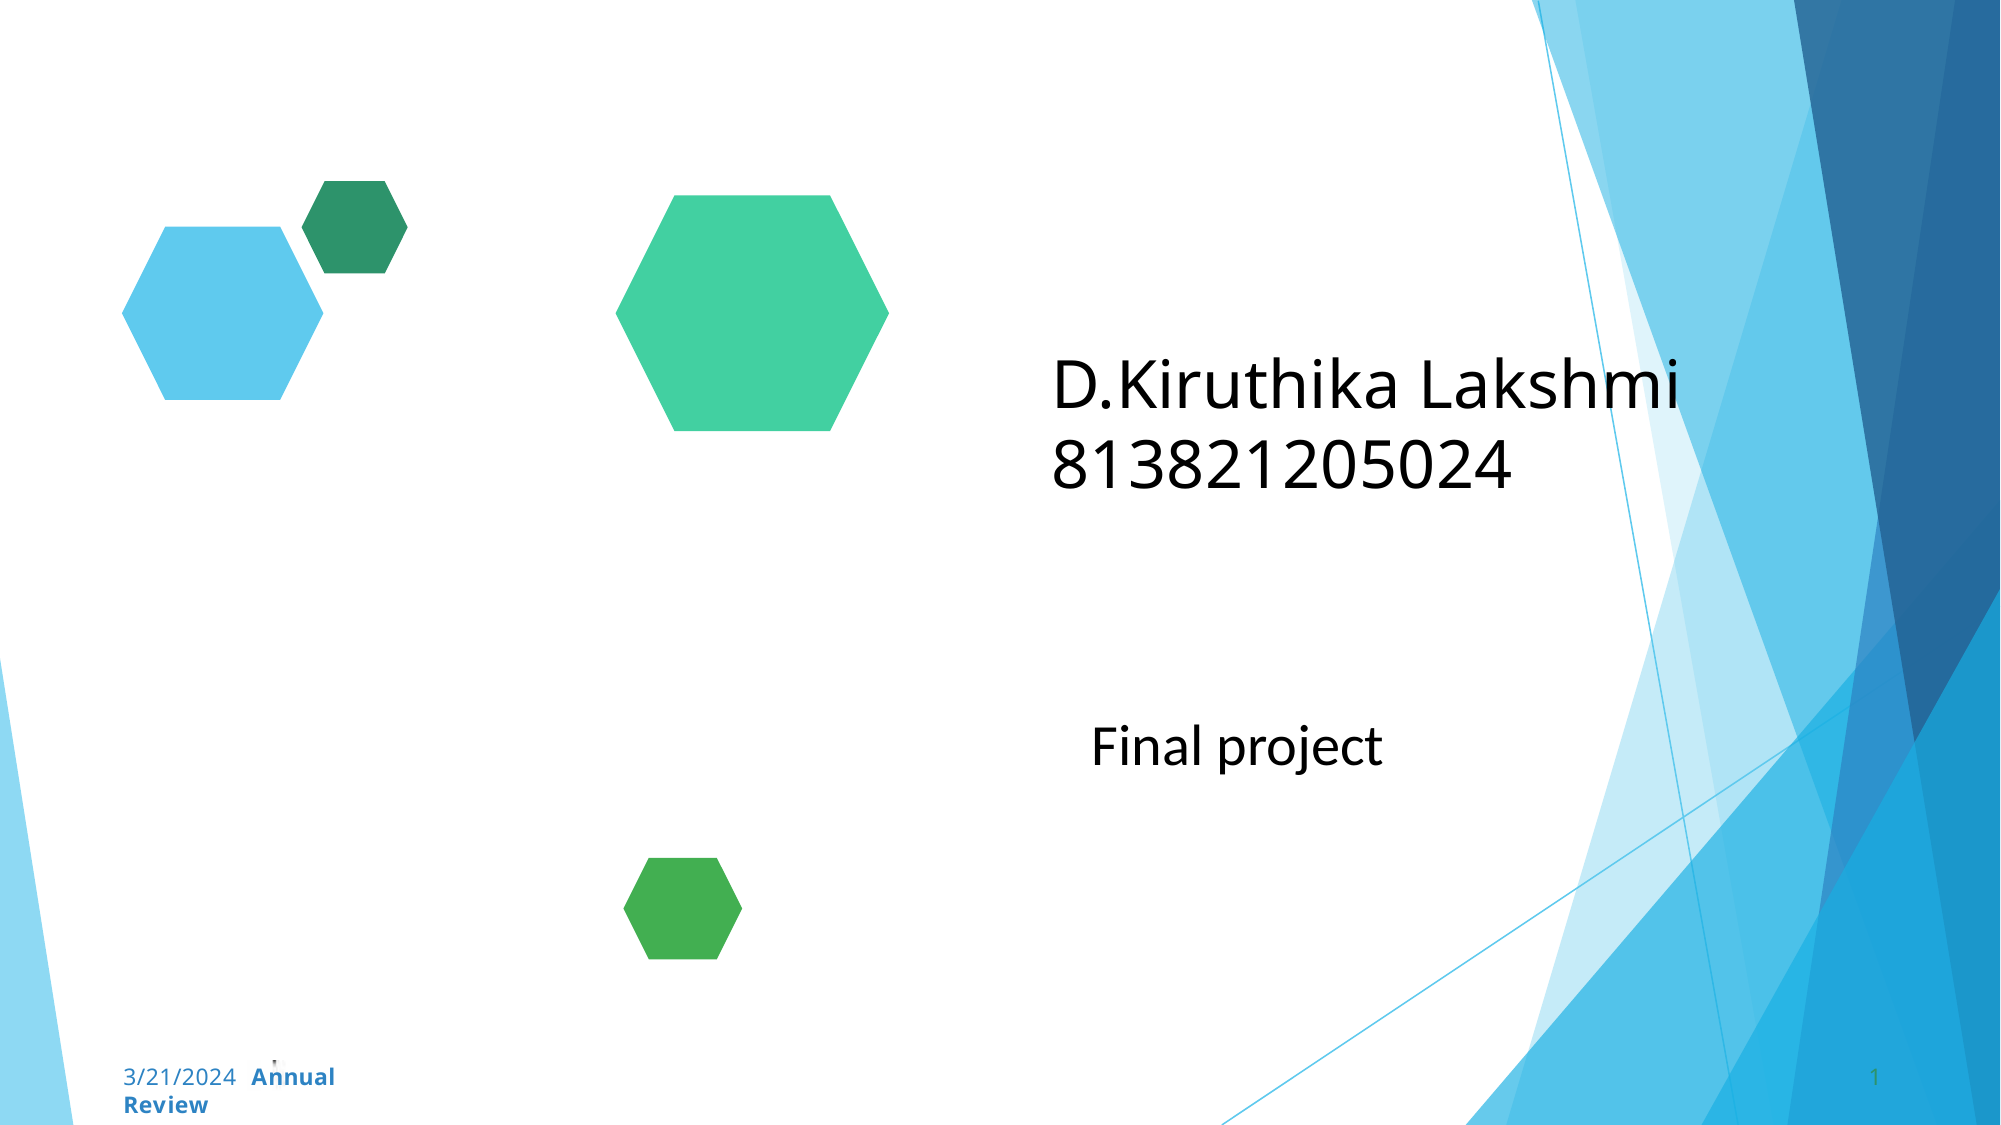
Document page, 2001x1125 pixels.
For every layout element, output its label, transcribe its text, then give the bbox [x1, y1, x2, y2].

text_box [623, 857, 743, 960]
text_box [121, 180, 408, 401]
slide_number 1 [1862, 1061, 1888, 1125]
text_box 3/21/2024 Annual Review [121, 1103, 417, 1118]
picture [110, 1060, 463, 1094]
text_box [615, 195, 890, 339]
text_box Final project [1076, 699, 1400, 785]
title D.Kiruthika Lakshmi 813821205024 [524, 339, 1725, 530]
